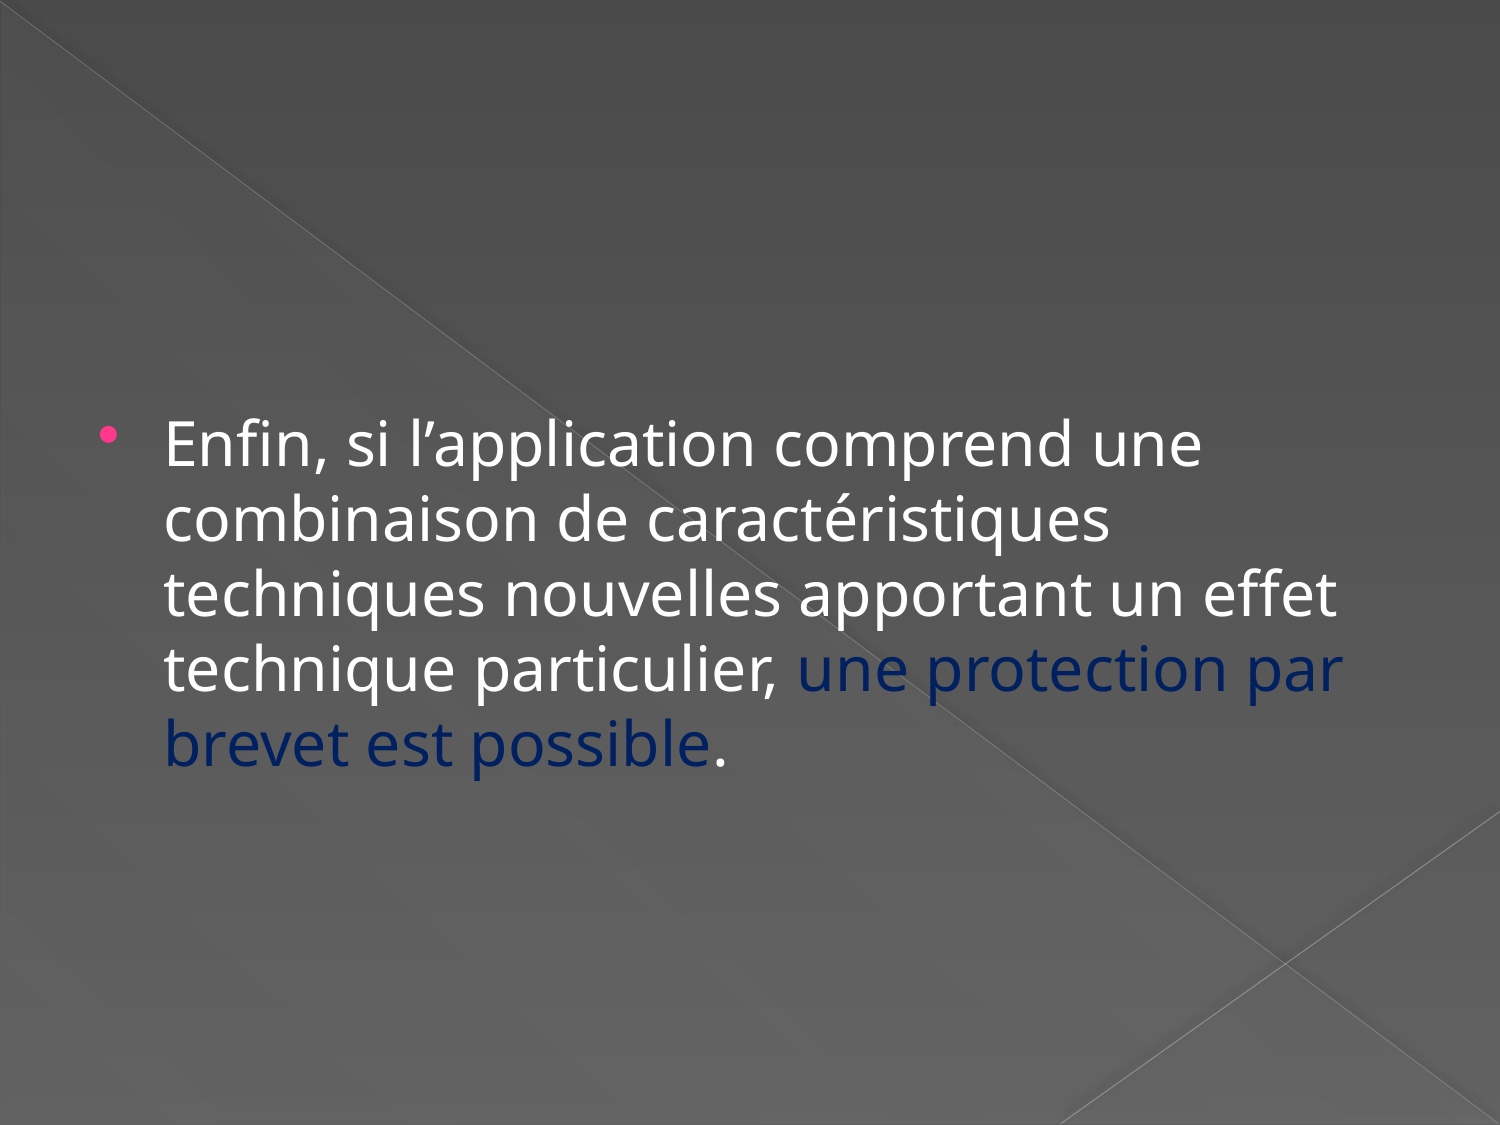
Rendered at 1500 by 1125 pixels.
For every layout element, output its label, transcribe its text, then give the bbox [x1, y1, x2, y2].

list Enfin, si l’application comprend une combinaison de caractéristiques techniques nouvelles apportant un effet technique particulier, une protection par brevet est possible. [75, 308, 1425, 1059]
